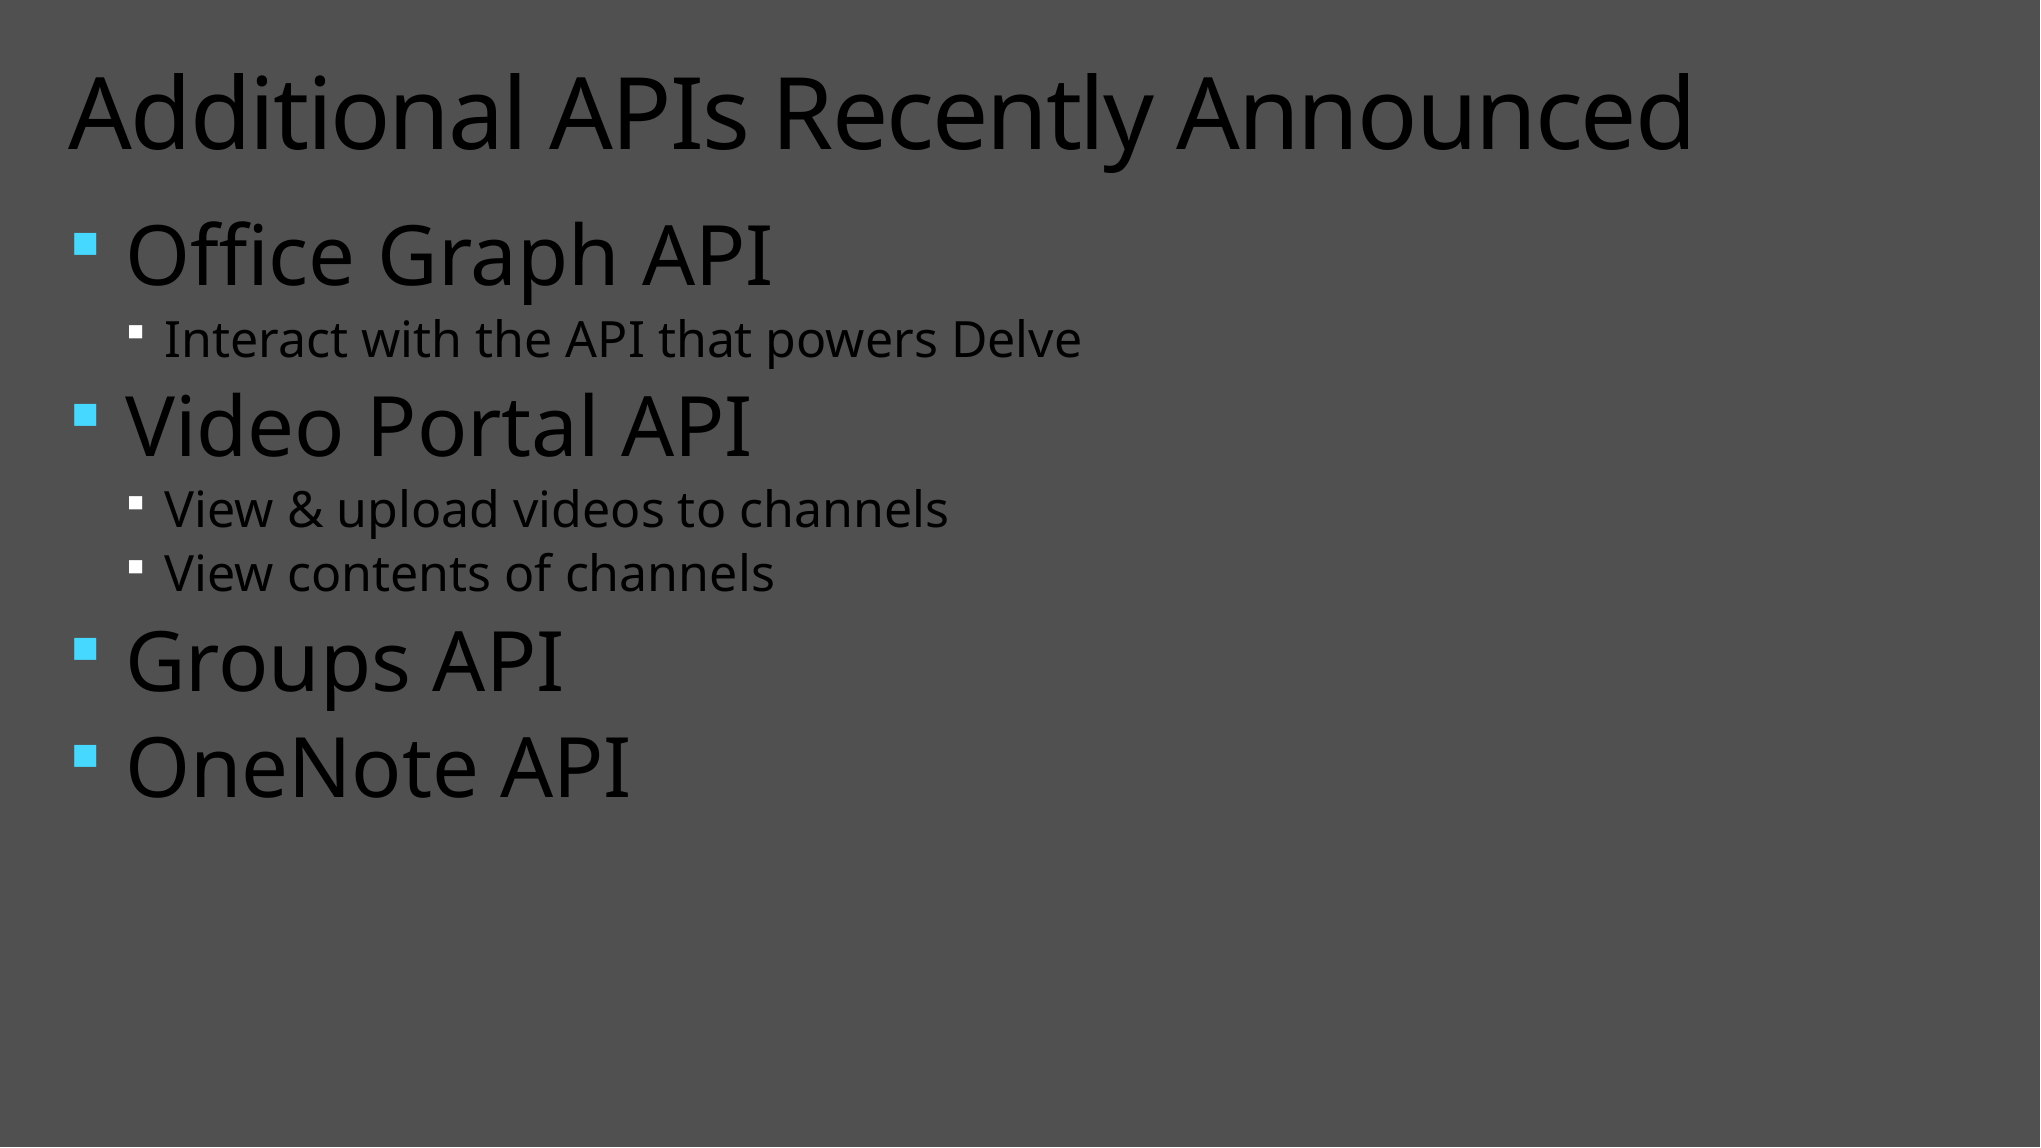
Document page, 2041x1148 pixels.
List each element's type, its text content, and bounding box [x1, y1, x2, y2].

list Office Graph API Interact with the API that powers Delve Video Portal API View & upload videos to channels View contents of channels Groups API OneNote API [45, 199, 1996, 854]
title Additional APIs Recently Announced [45, 48, 1996, 199]
